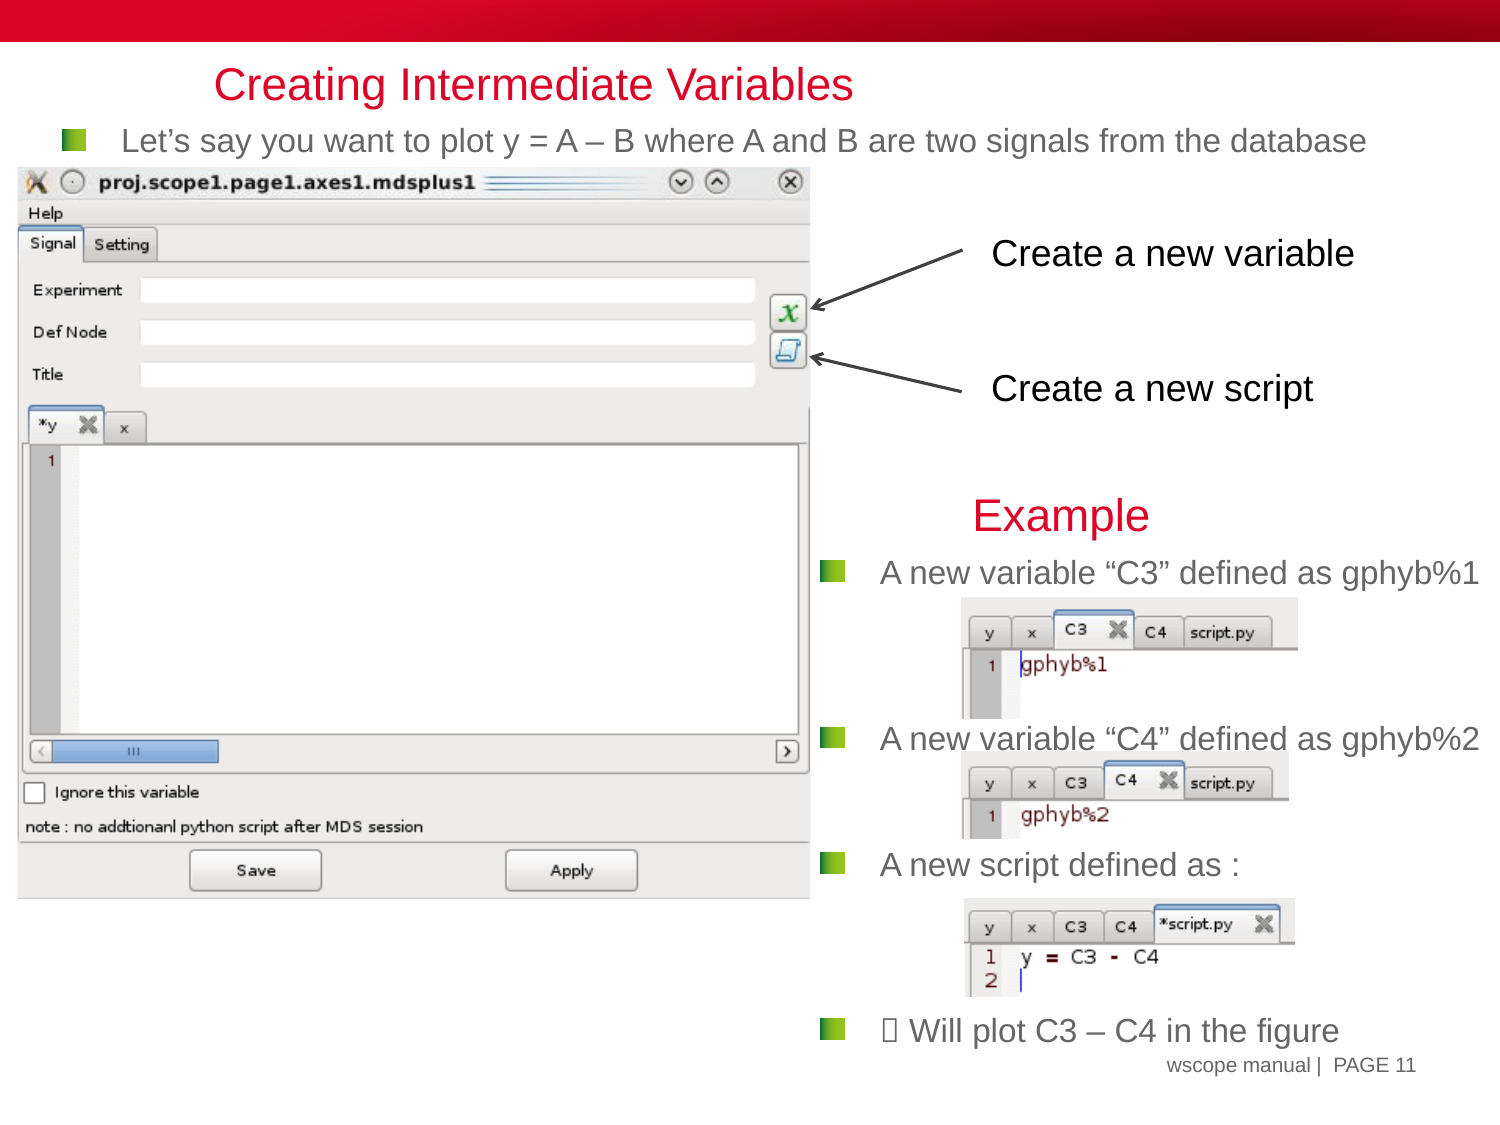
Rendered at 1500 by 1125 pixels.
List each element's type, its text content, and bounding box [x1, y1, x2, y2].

picture [820, 560, 845, 582]
slide_number | PAGE 11 [1316, 1034, 1500, 1094]
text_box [808, 356, 962, 392]
picture [961, 597, 1298, 719]
picture [964, 898, 1295, 998]
footer wscope manual [336, 1034, 1311, 1095]
picture [820, 727, 845, 748]
text_box Create a new script [976, 356, 1329, 416]
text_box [809, 249, 963, 310]
picture [62, 129, 86, 151]
picture [17, 167, 811, 899]
list Creating Intermediate Variables Let’s say you want to plot y = A – B where A and B are two signals from the database [61, 54, 1451, 988]
picture [820, 1018, 845, 1040]
text_box Example A new variable “C3” defined as gphyb%1 A new variable “C4” defined as gphyb%2 A new script defined as :  Will plot C3 – C4 in the figure [820, 485, 1500, 953]
picture [961, 751, 1289, 840]
text_box Create a new variable [976, 221, 1371, 281]
picture [0, 0, 1500, 42]
picture [820, 852, 845, 874]
